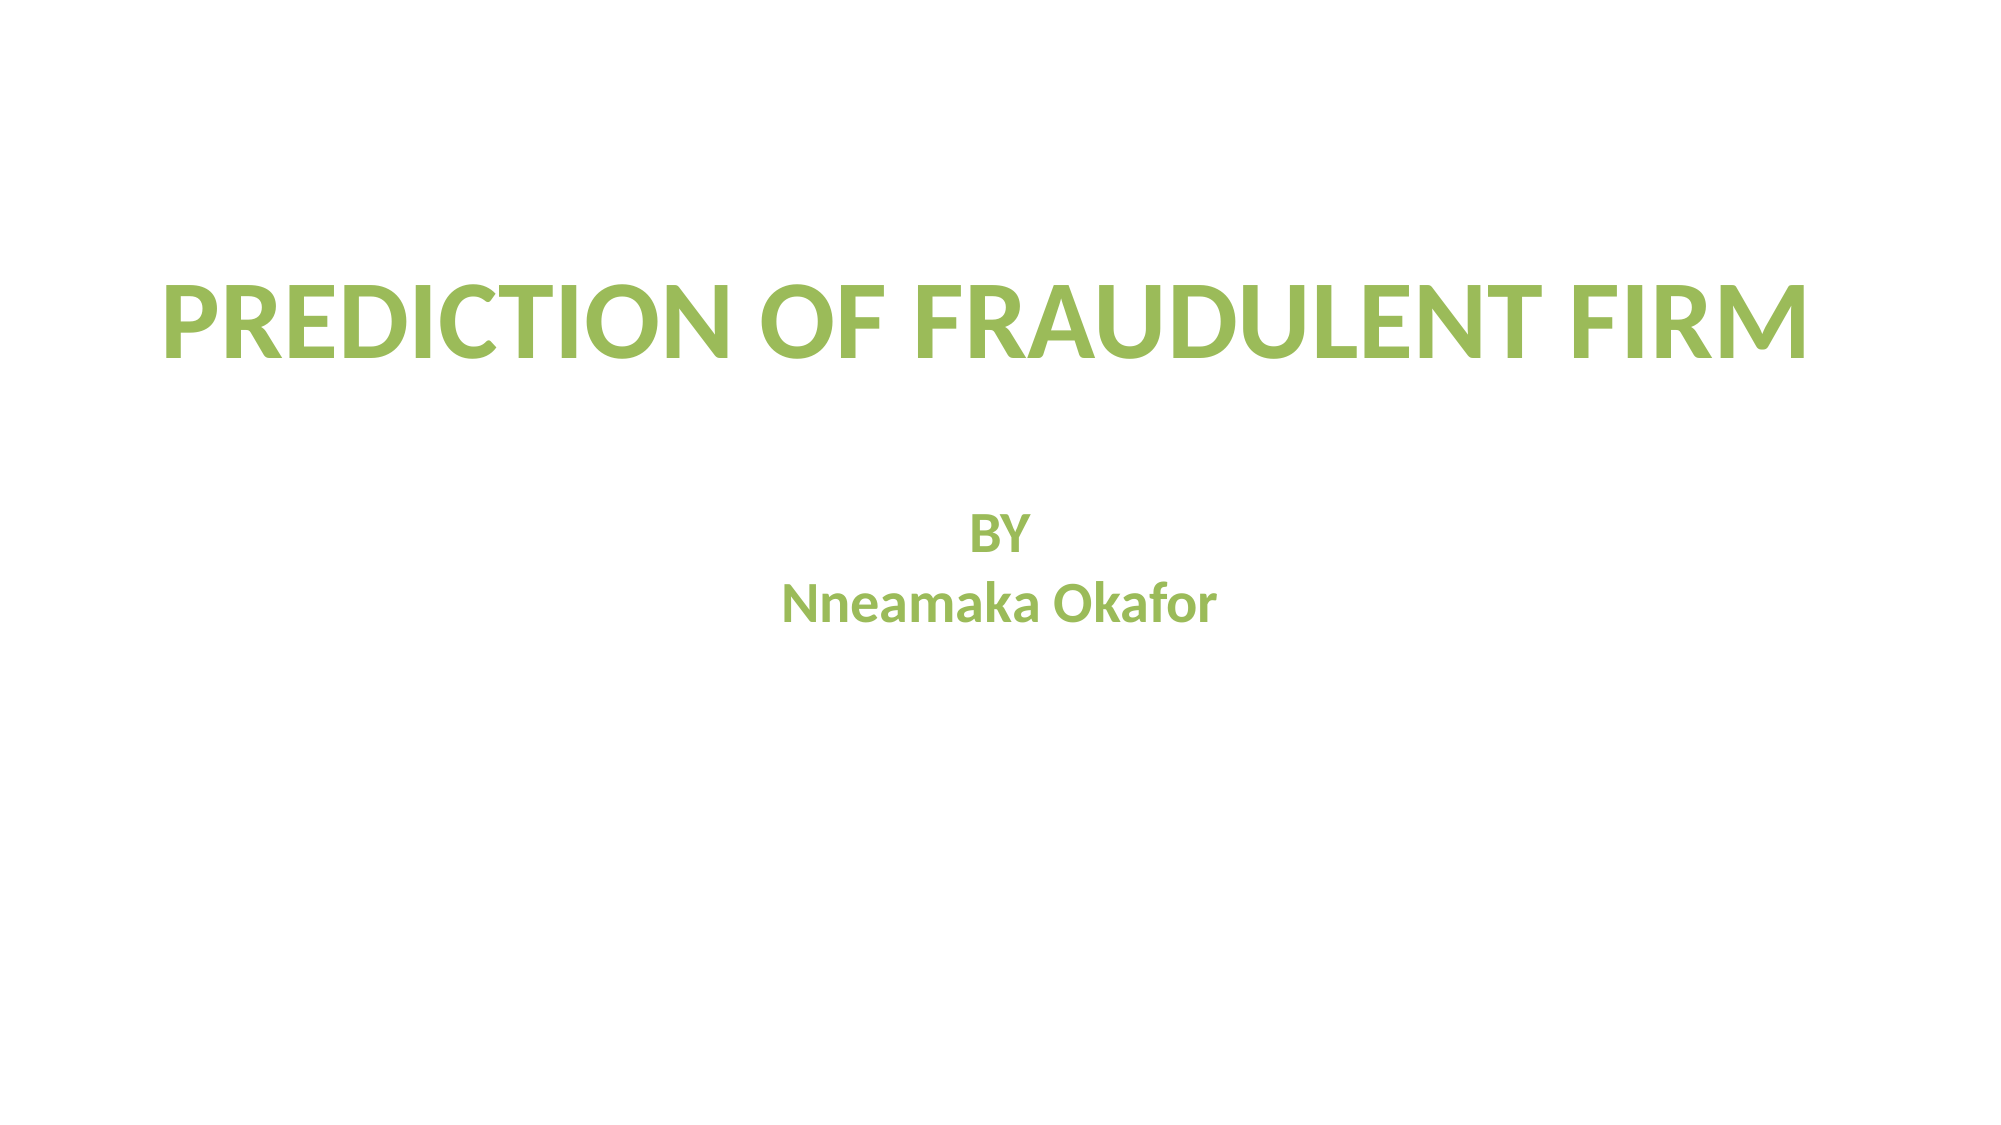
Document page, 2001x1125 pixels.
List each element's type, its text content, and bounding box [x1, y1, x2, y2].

text_box BY Nneamaka Okafor [765, 486, 1234, 642]
text_box PREDICTION OF FRAUDULENT FIRM [145, 238, 1855, 389]
